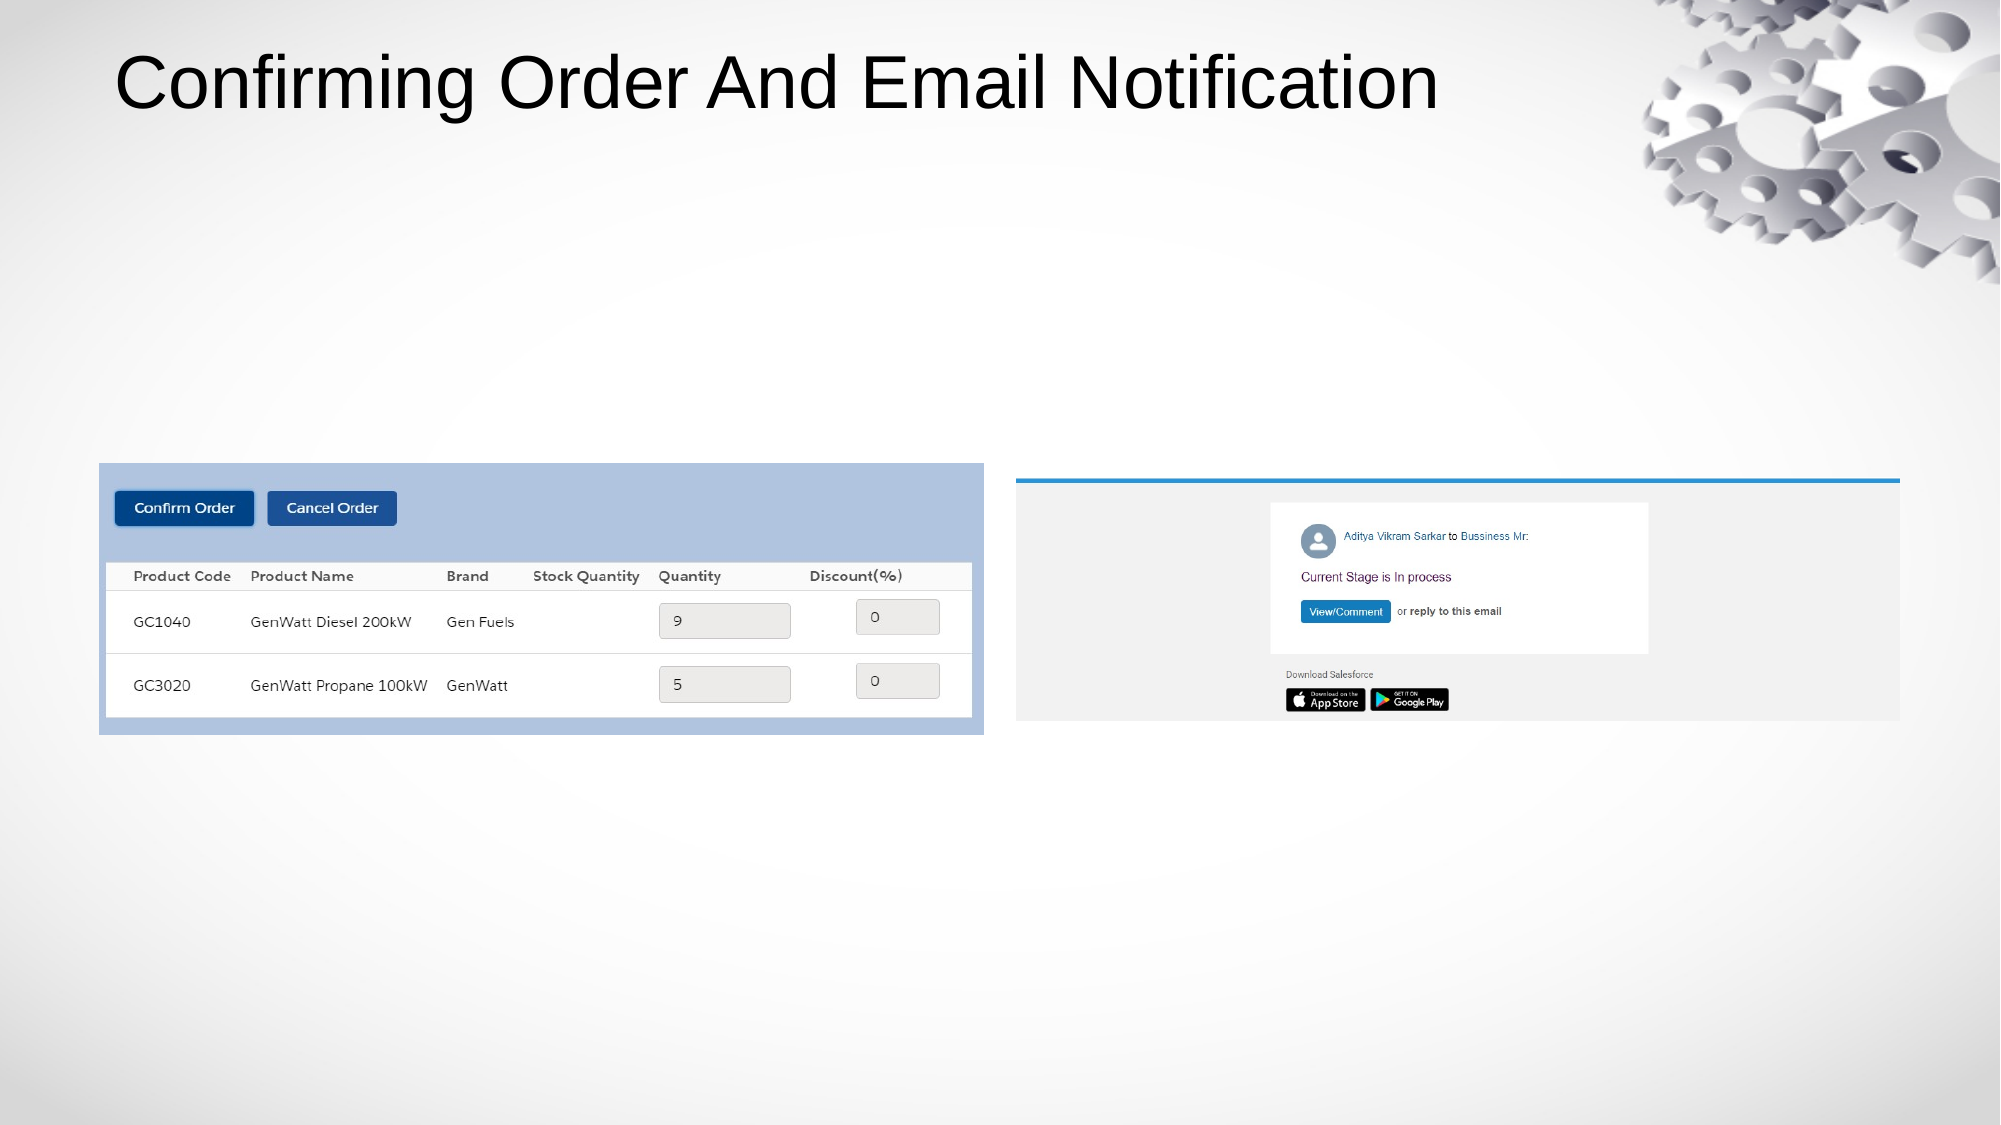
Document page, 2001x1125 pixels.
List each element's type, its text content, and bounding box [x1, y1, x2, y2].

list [1016, 477, 1900, 721]
title Confirming Order And Email Notification [99, 30, 1901, 127]
picture [0, 0, 2000, 1125]
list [99, 463, 984, 735]
